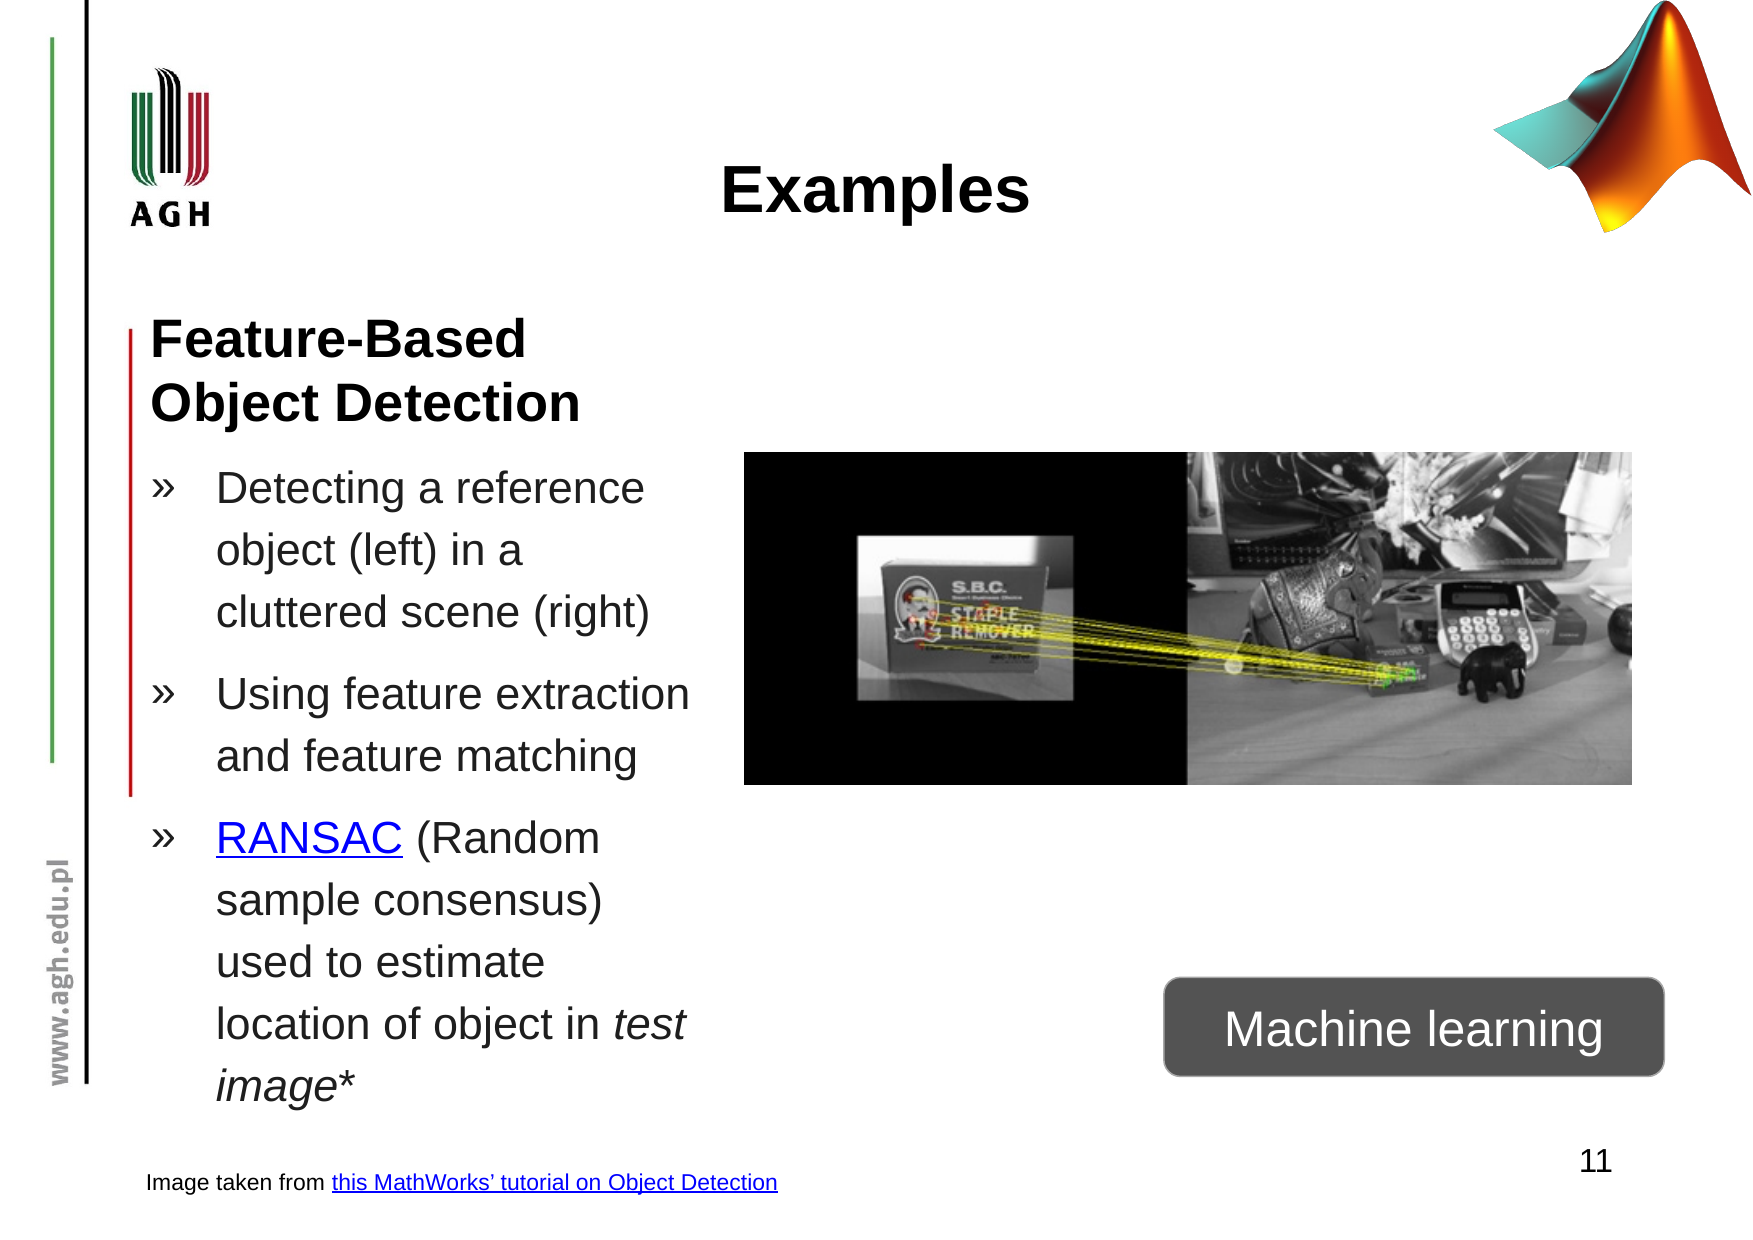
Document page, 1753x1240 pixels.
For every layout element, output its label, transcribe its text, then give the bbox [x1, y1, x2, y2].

list Detecting a reference object (left) in a cluttered scene (right) Using feature extraction and feature matching RANSAC (Random sample consensus) used to estimate location of object in test image* [142, 441, 708, 1131]
title Feature-Based Object Detection [142, 306, 708, 441]
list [744, 452, 1632, 786]
text_box Machine learning [1163, 977, 1665, 1077]
slide_number 11 [1565, 1130, 1622, 1184]
text_box Image taken from this MathWorks’ tutorial on Object Detection [130, 1152, 1540, 1232]
title Examples [120, 65, 1632, 306]
picture [0, 0, 1753, 1240]
